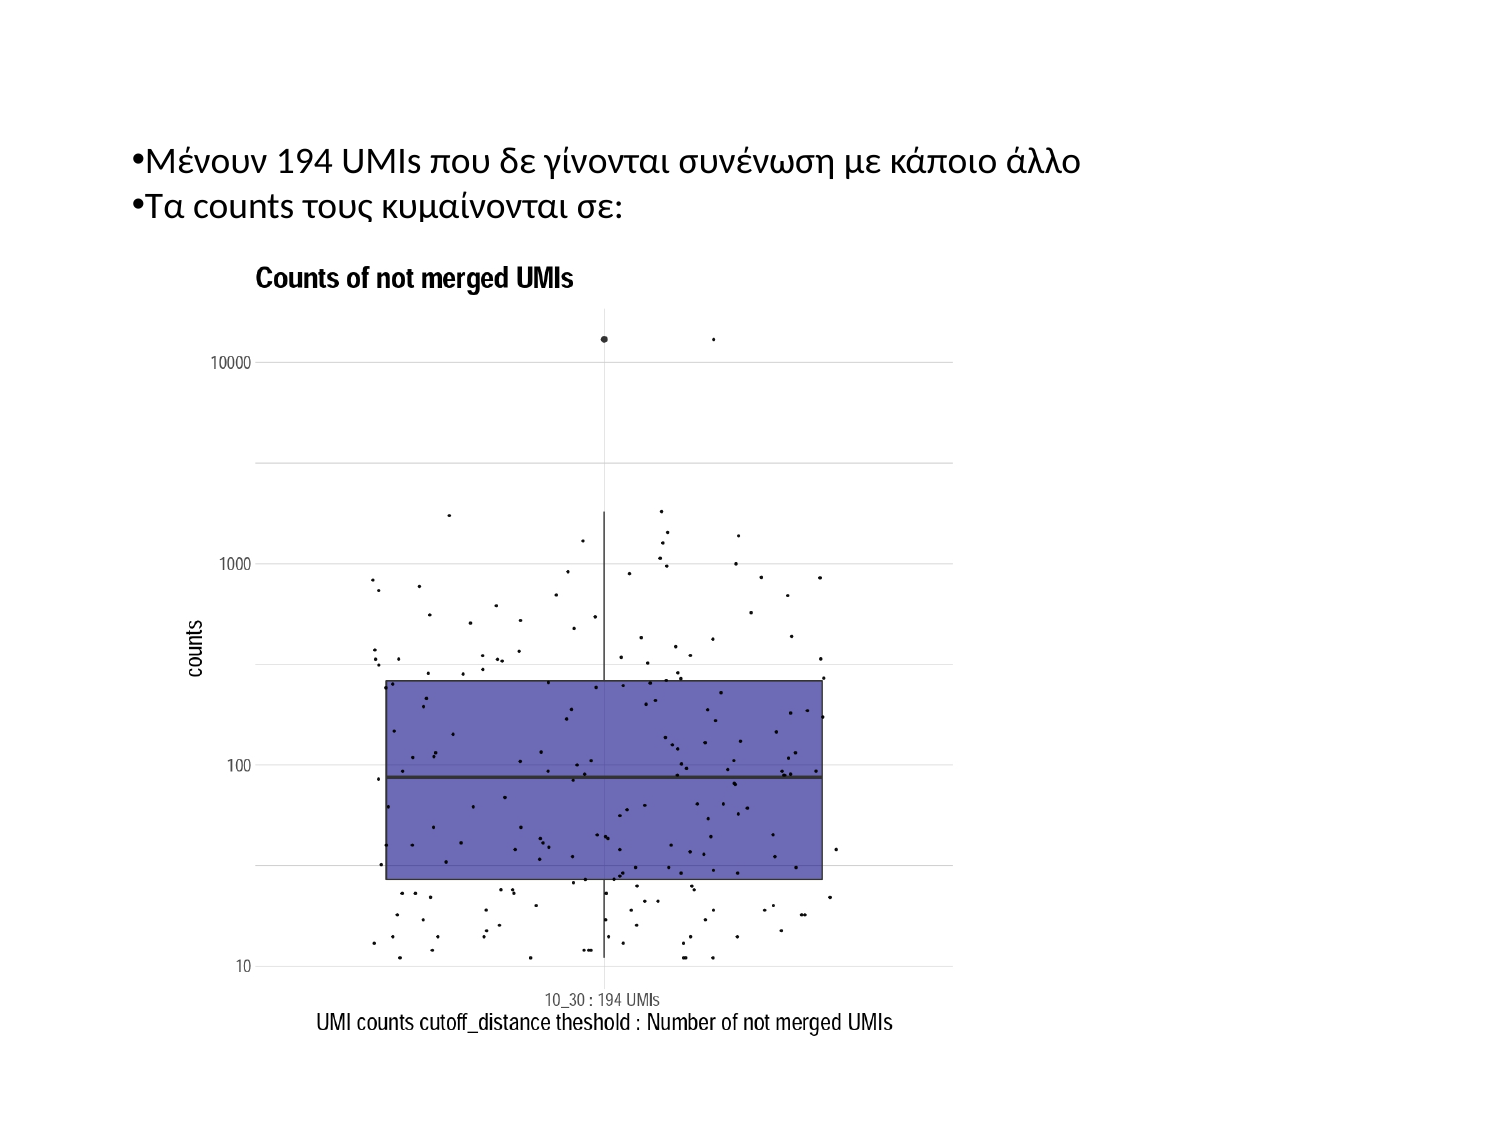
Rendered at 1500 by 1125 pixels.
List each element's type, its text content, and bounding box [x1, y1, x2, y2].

text_box Μένουν 194 UMIs που δε γίνονται συνένωση με κάποιο άλλο Τα counts τους κυμαίνονται σε: [117, 128, 1243, 234]
picture [140, 222, 998, 1080]
